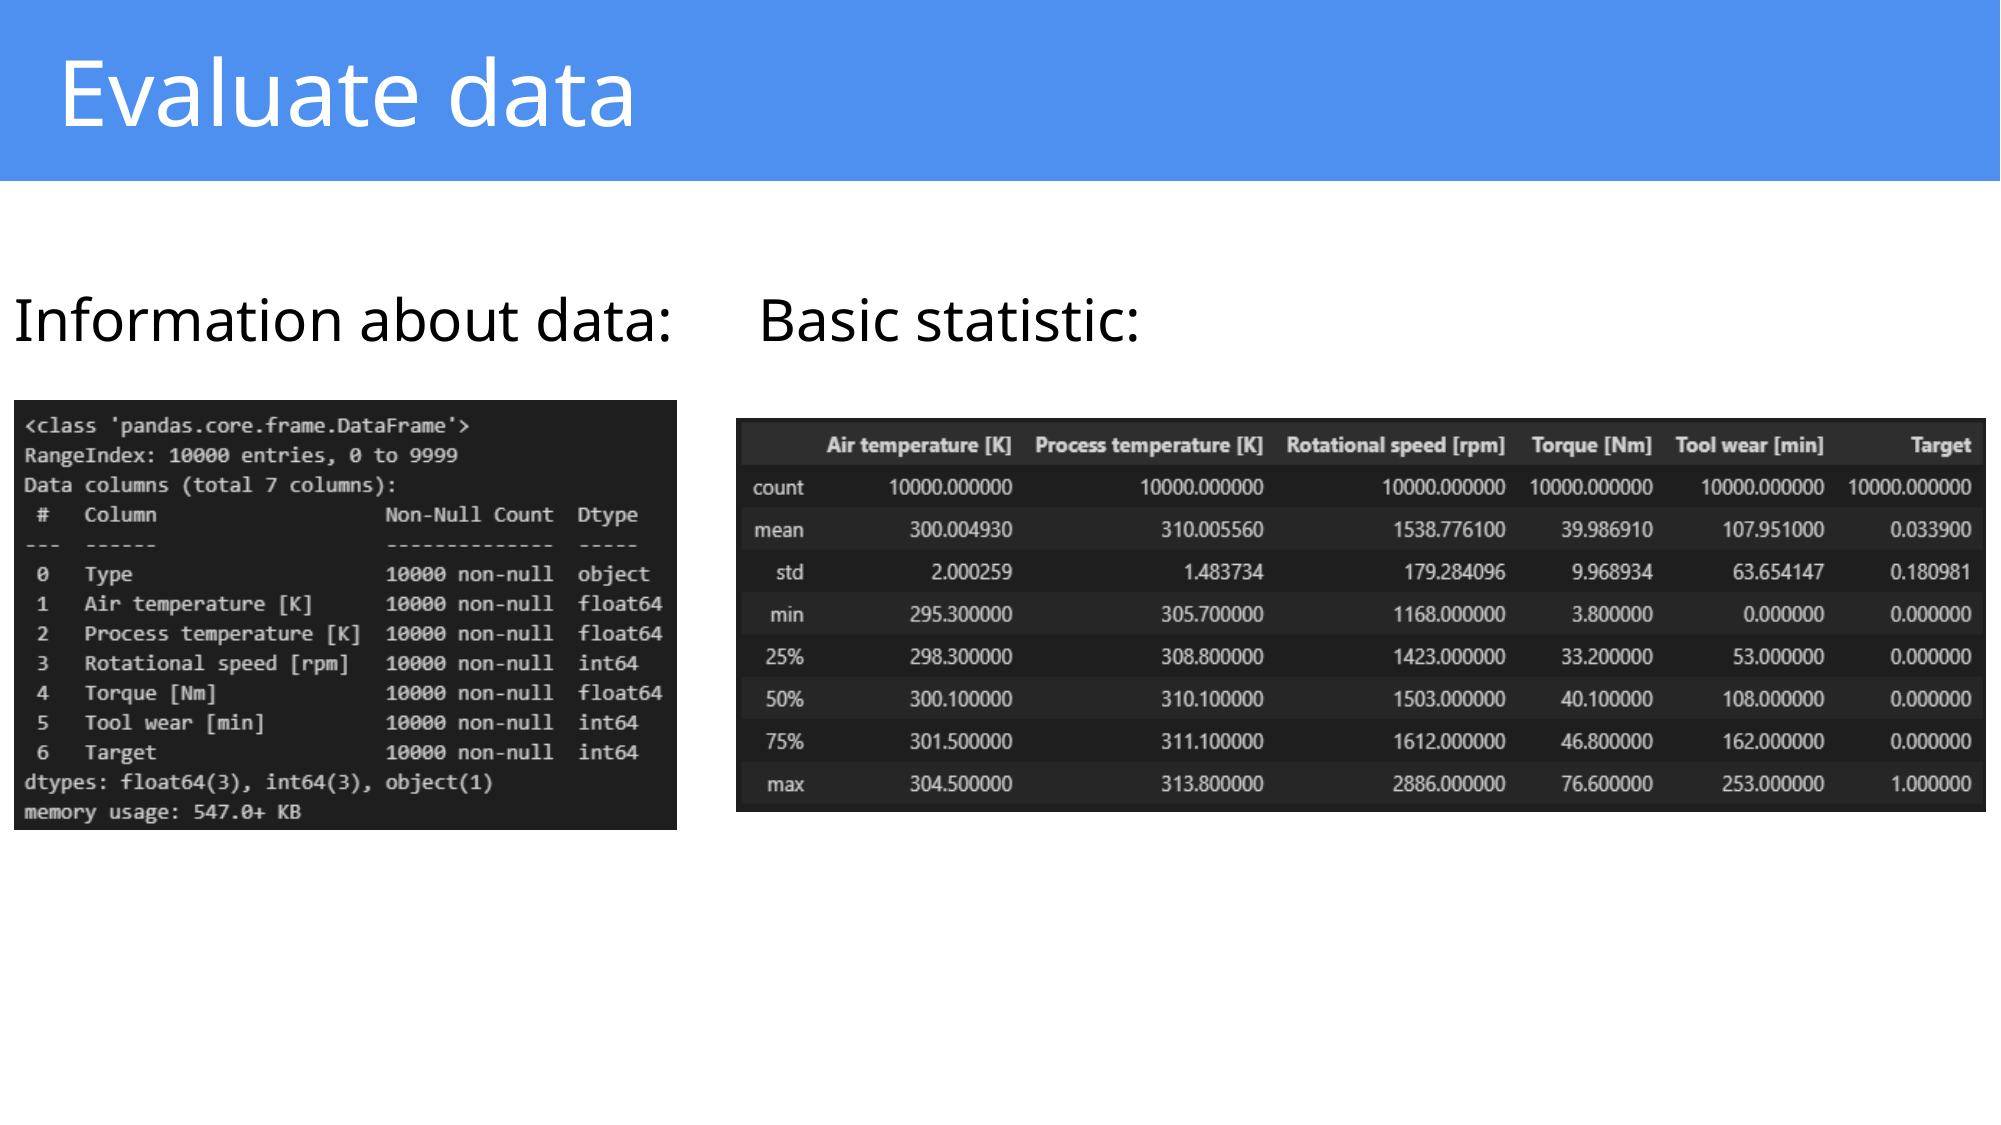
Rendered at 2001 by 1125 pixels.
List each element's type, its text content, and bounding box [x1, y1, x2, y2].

text_box Information about data: [0, 275, 744, 361]
text_box Basic statistic: [744, 275, 1563, 361]
picture [13, 399, 678, 831]
picture [735, 418, 1987, 812]
text_box Evaluate data [0, 0, 2000, 181]
